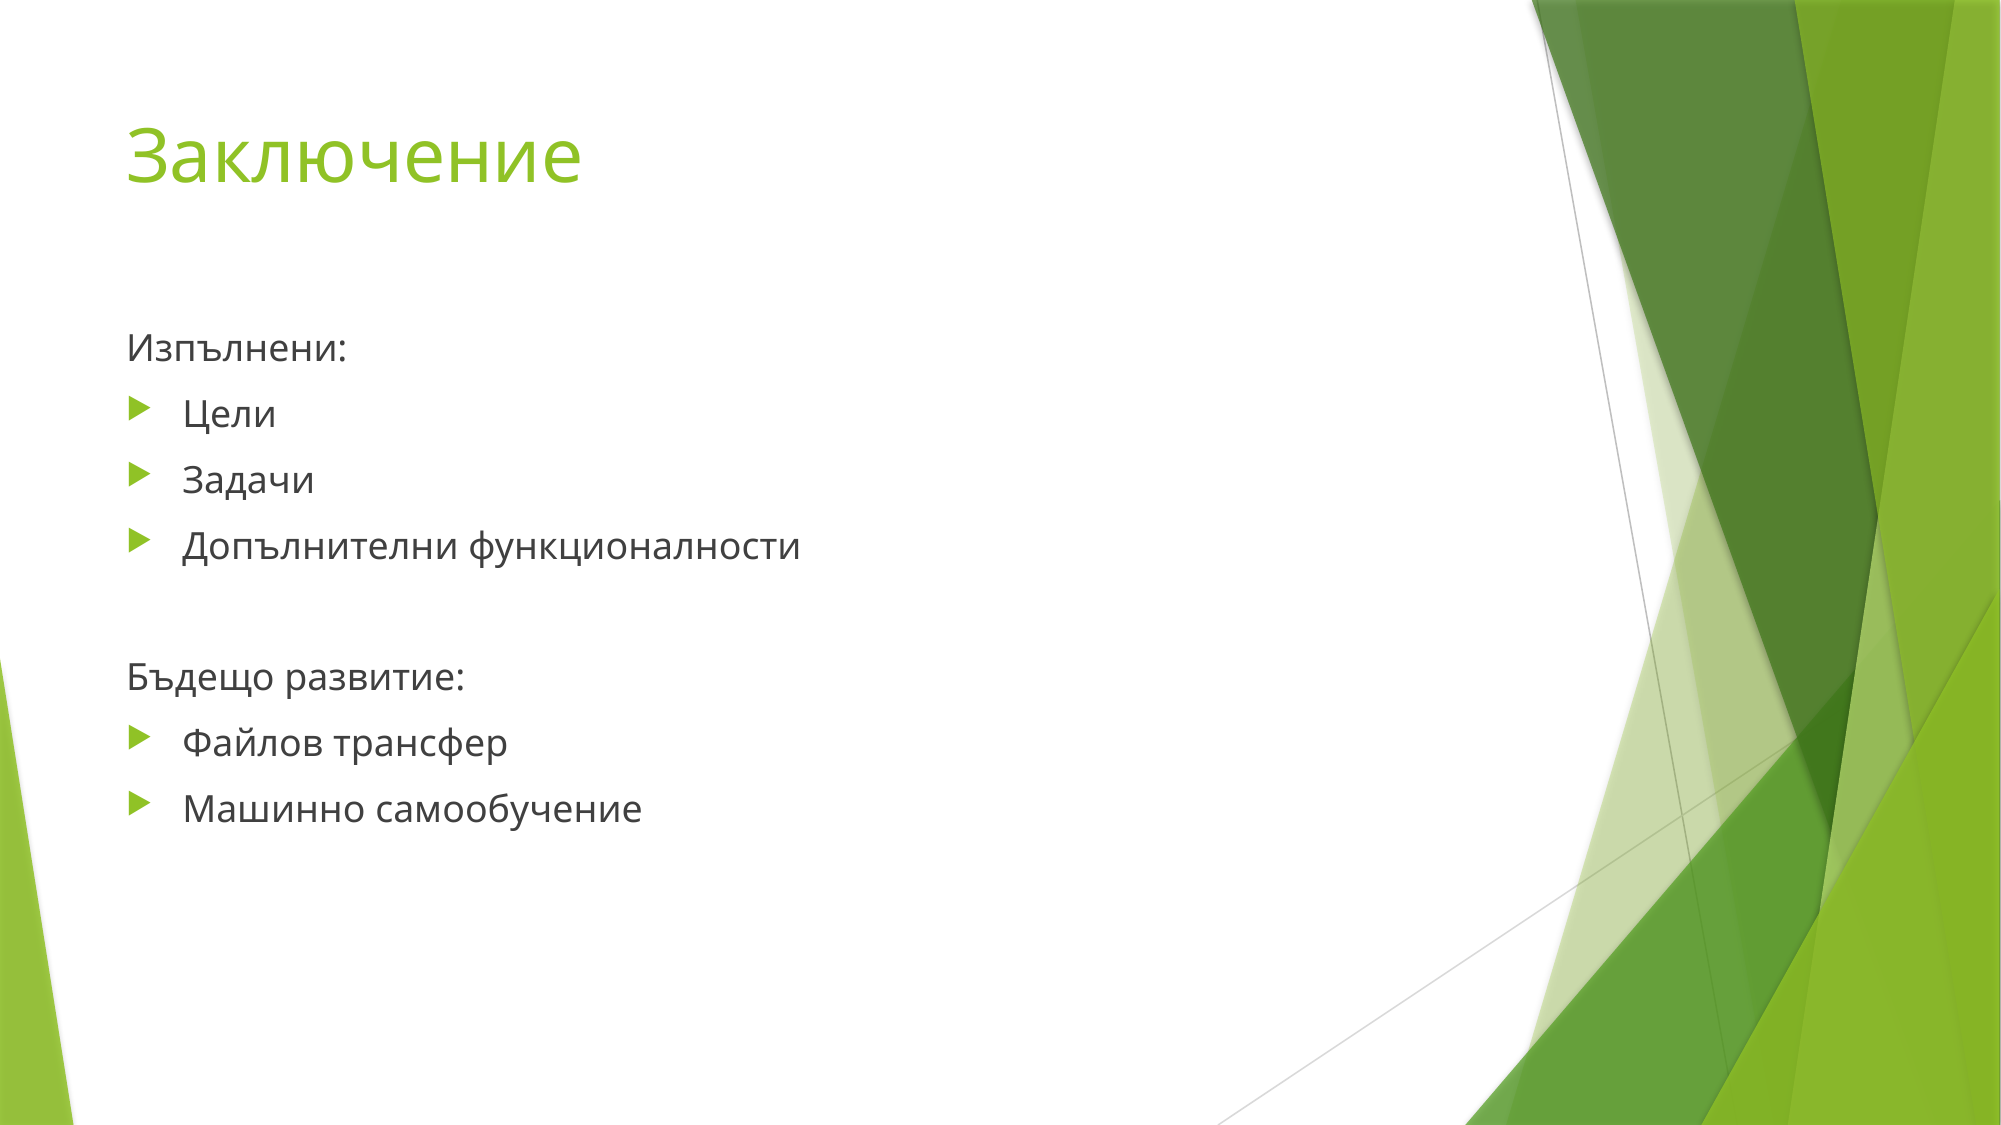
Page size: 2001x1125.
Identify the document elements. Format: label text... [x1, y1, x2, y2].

title Заключение [111, 99, 1522, 316]
list Изпълнени: Цели Задачи Допълнителни функционалности Бъдещо развитие: Файлов трансфер Машинно самообучение [111, 316, 1522, 954]
